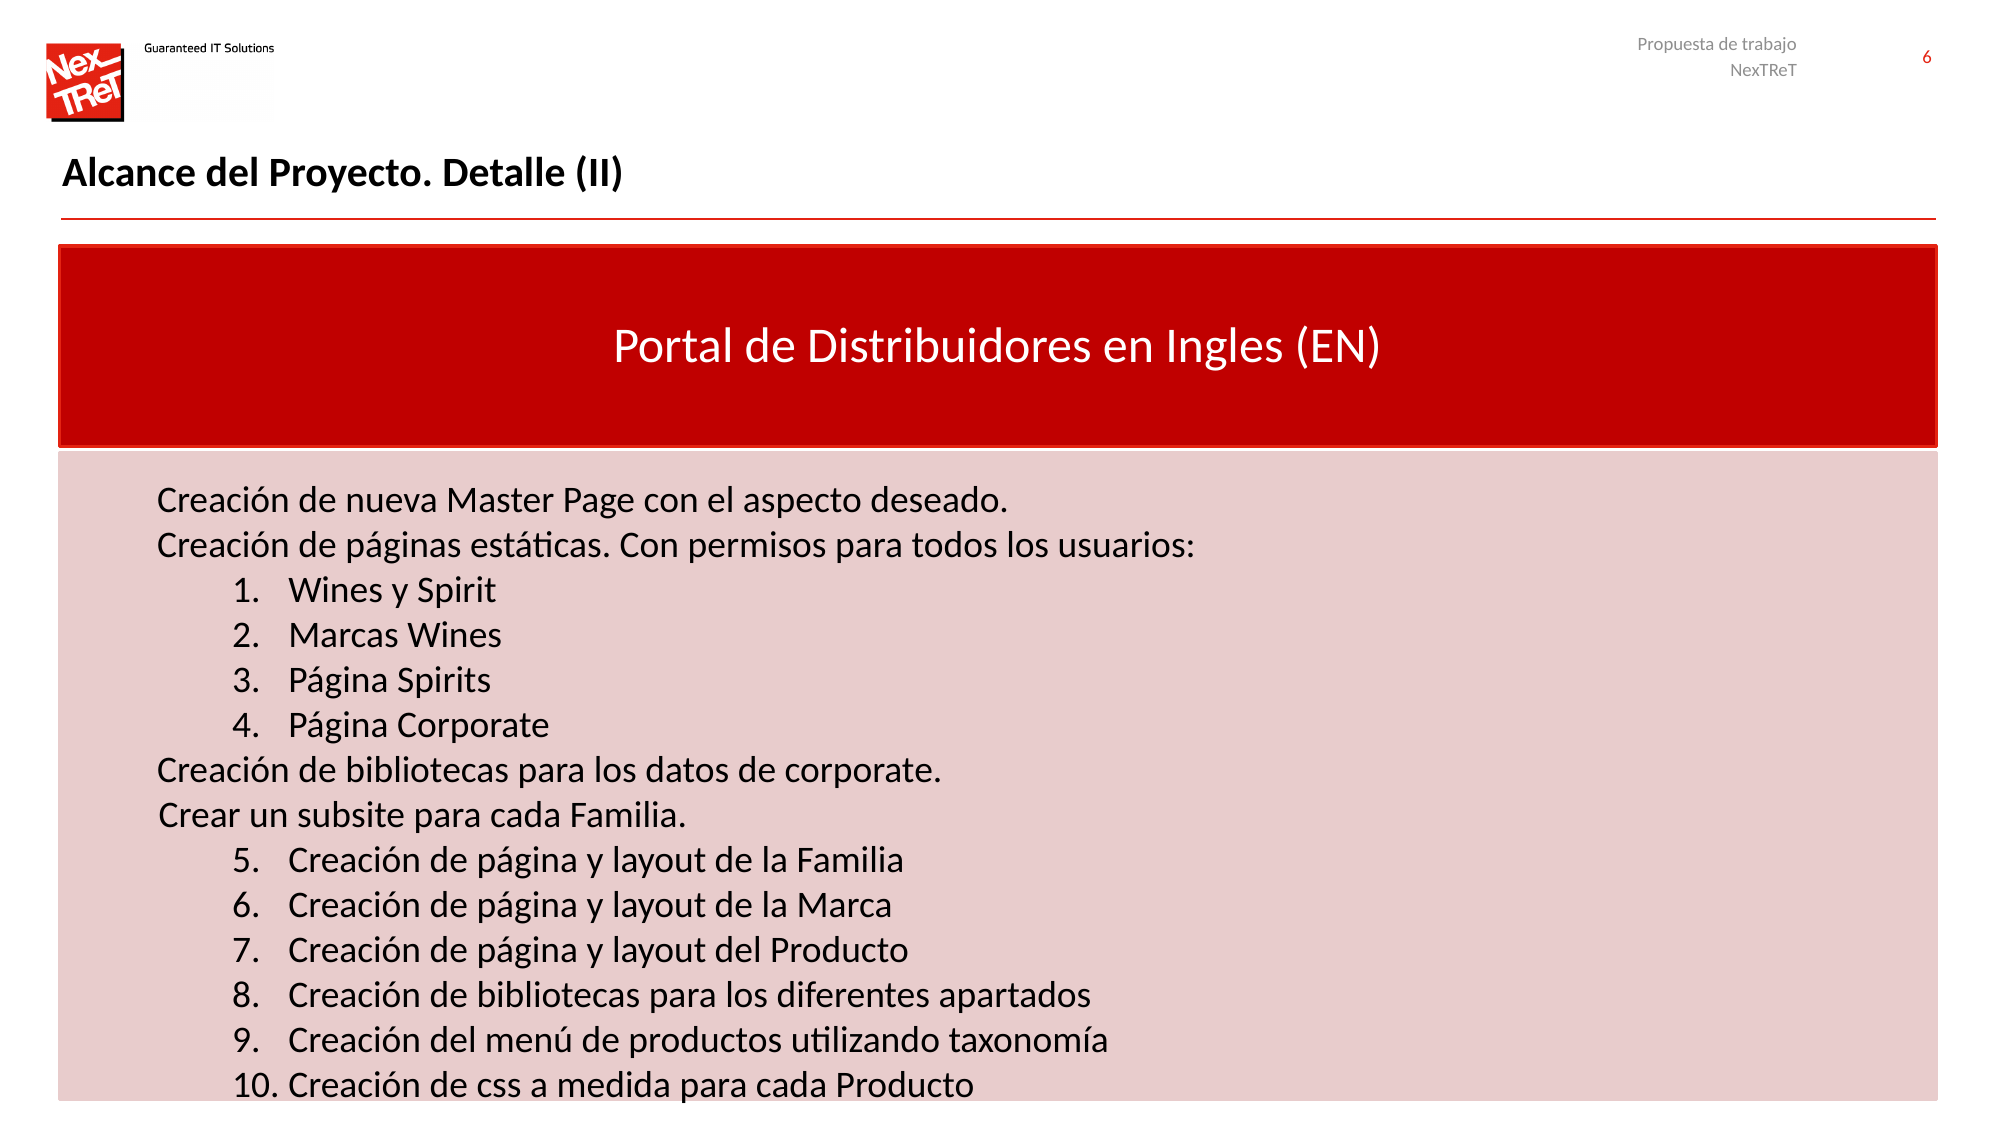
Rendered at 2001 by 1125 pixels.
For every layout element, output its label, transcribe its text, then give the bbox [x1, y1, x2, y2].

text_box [59, 245, 1937, 1100]
picture [46, 43, 274, 122]
title Alcance del Proyecto. Detalle (II) [62, 145, 1937, 195]
slide_number NexTReT [1346, 57, 1797, 81]
footer Propuesta de trabajo [1121, 31, 1797, 55]
